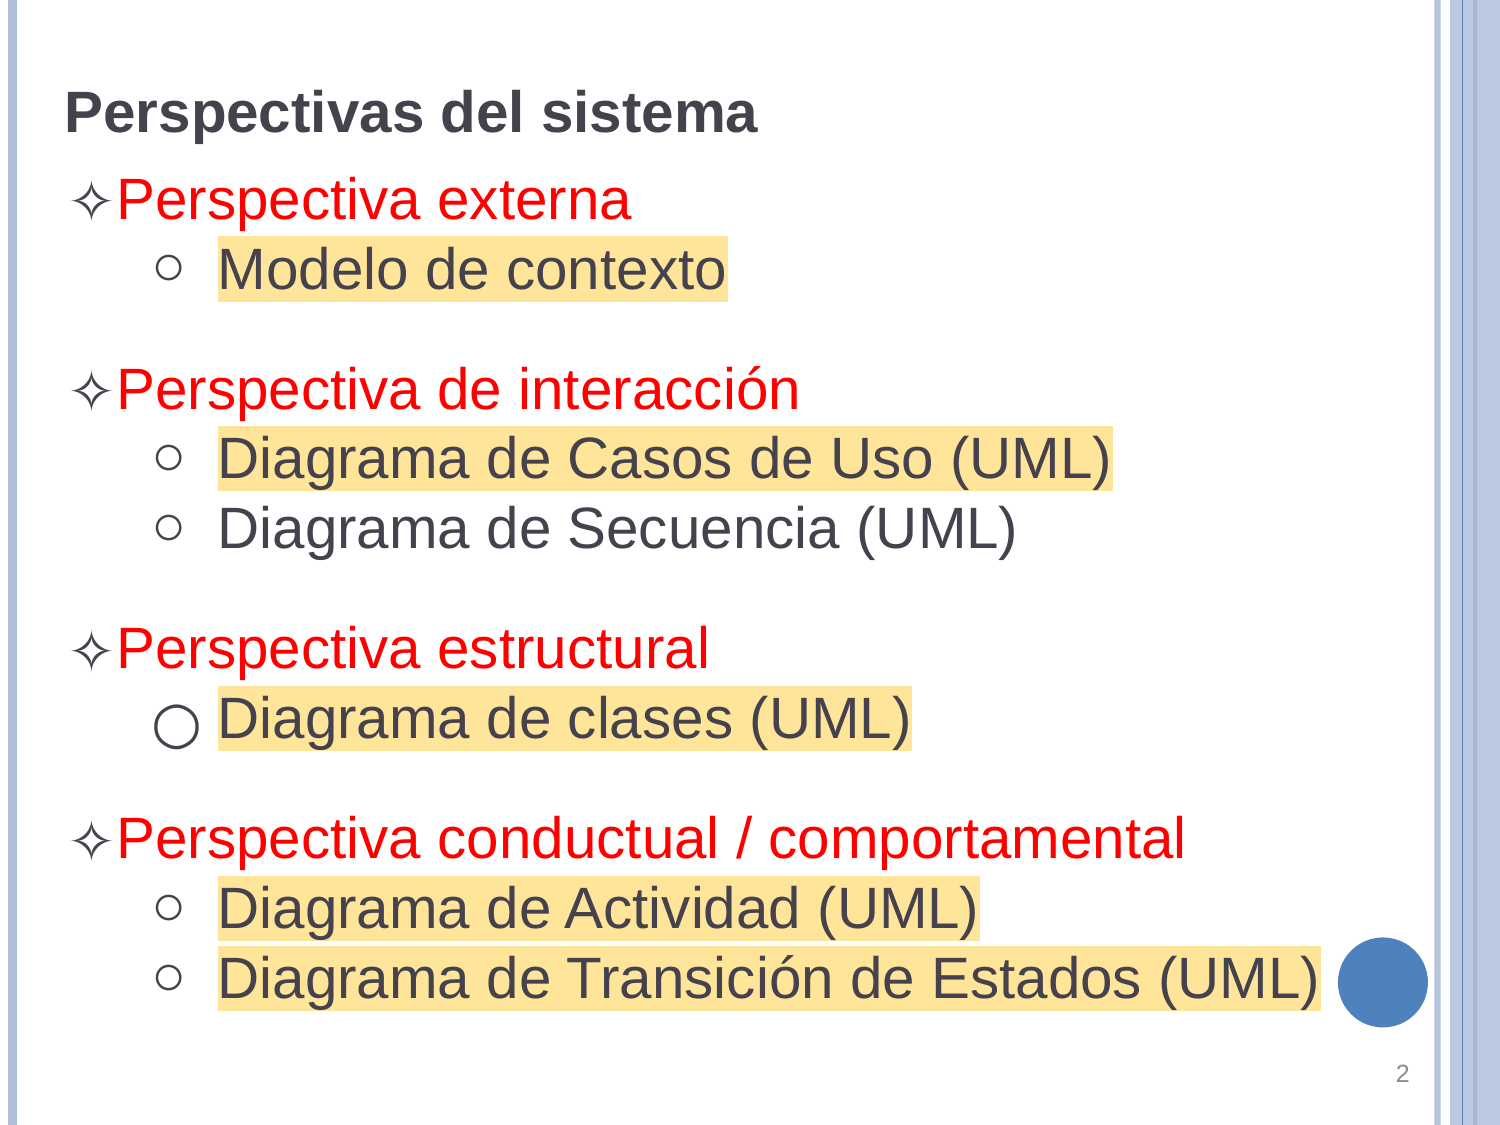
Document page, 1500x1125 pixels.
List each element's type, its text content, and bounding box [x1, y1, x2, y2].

text_box Perspectiva externa Modelo de contexto Perspectiva de interacción Diagrama de Casos de Uso (UML) Diagrama de Secuencia (UML) Perspectiva estructural Diagrama de clases (UML) Perspectiva conductual / comportamental Diagrama de Actividad (UML) Diagrama de Transición de Estados (UML) [52, 153, 1403, 1125]
text_box Perspectivas del sistema [49, 45, 1247, 173]
text_box ‹#› [1074, 1042, 1425, 1103]
